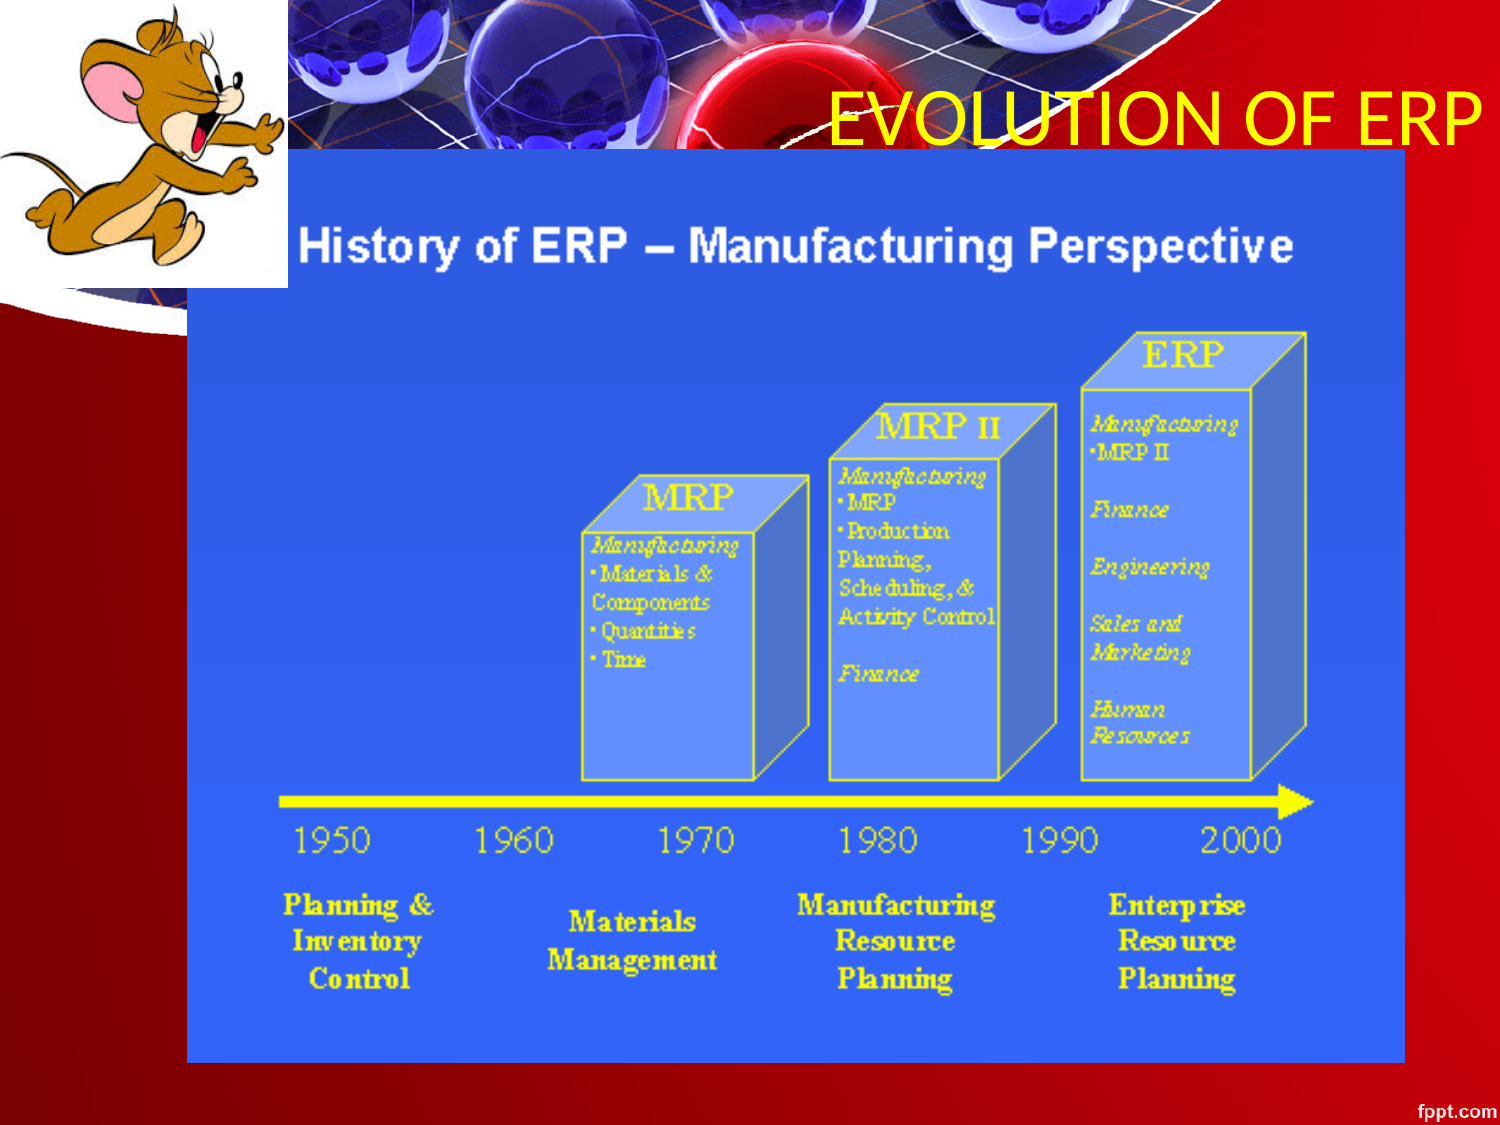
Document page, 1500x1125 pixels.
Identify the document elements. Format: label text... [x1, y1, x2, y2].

title EVOLUTION OF ERP [291, 62, 1500, 163]
picture [0, 0, 1500, 1125]
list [187, 149, 1405, 1063]
